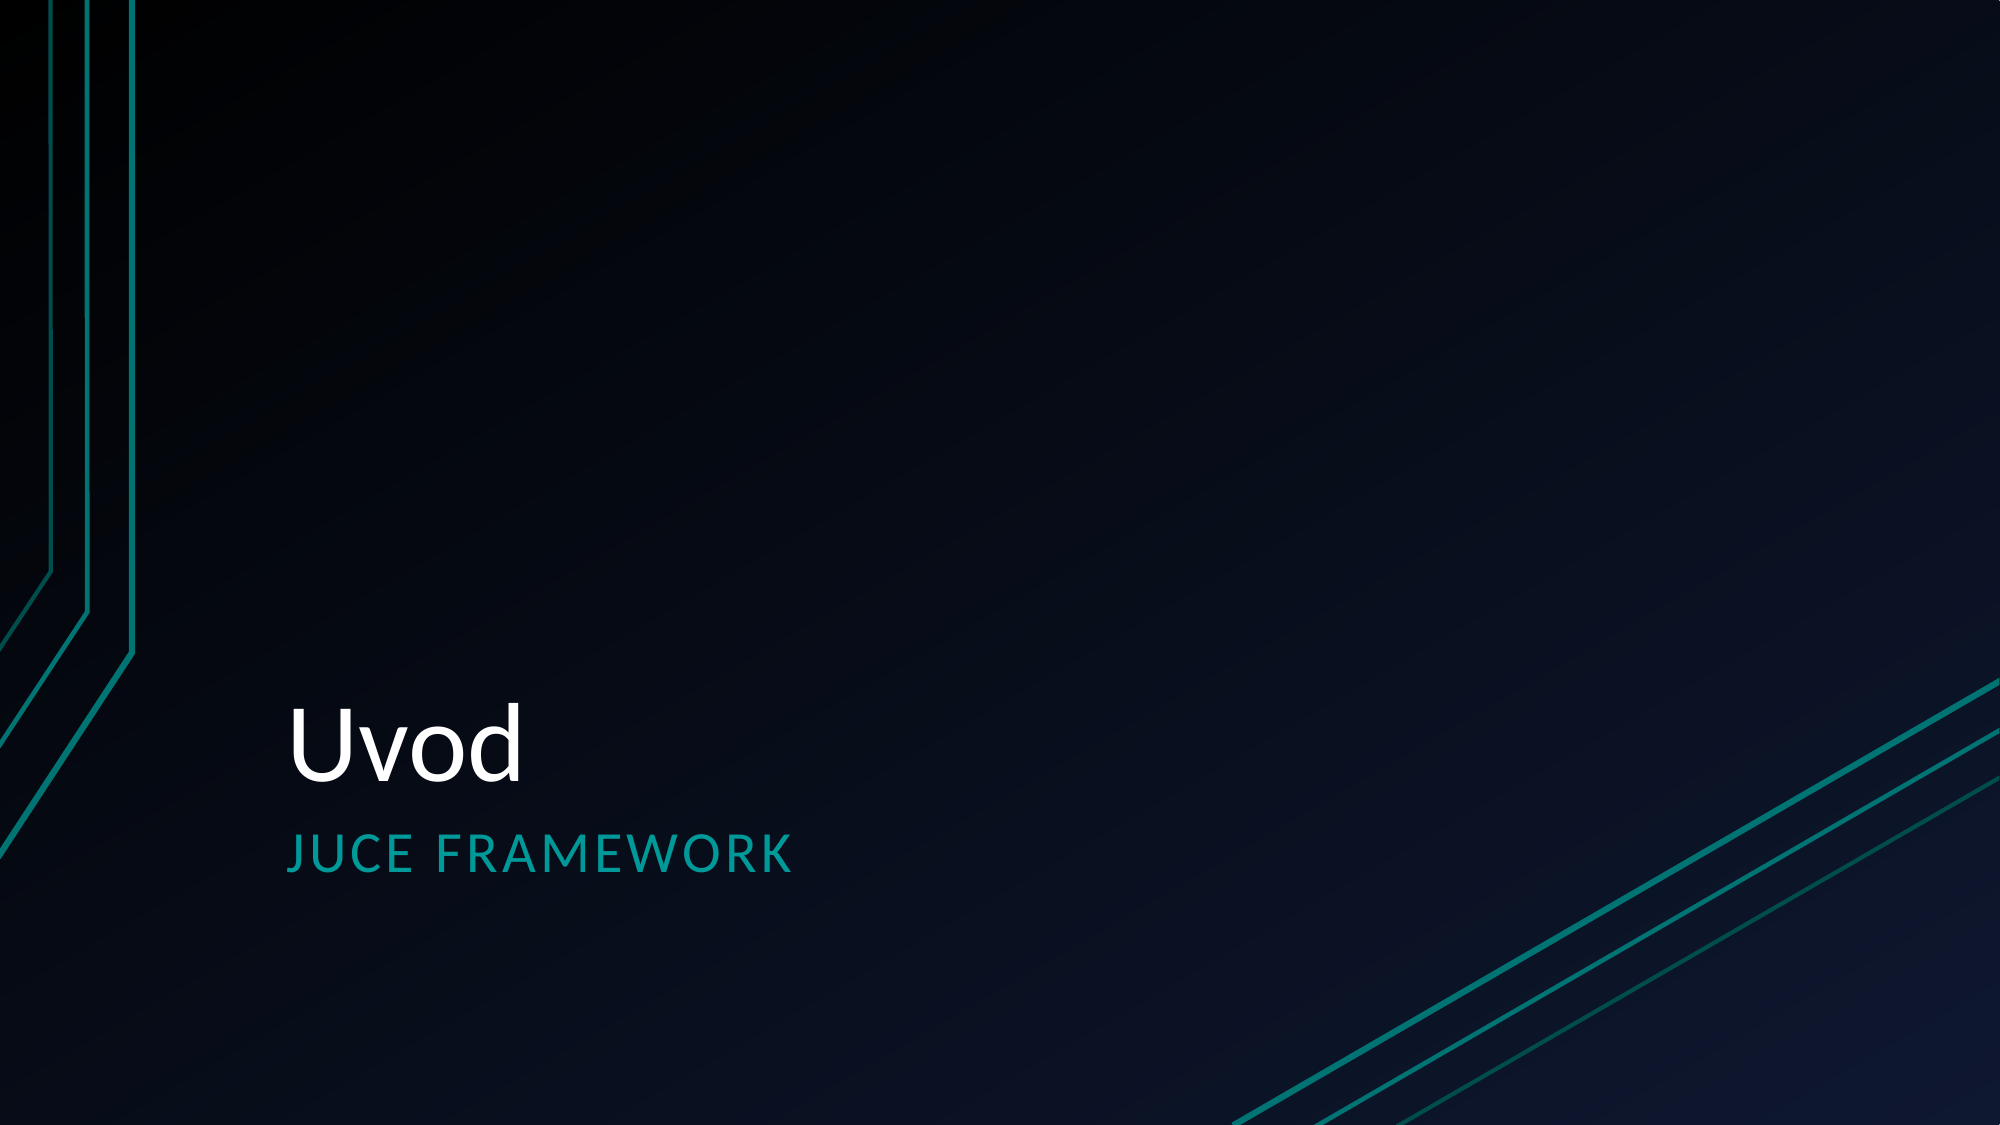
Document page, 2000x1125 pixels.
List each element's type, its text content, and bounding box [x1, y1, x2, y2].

list JUCE Framework [266, 812, 1427, 1013]
title Uvod [266, 362, 1733, 816]
